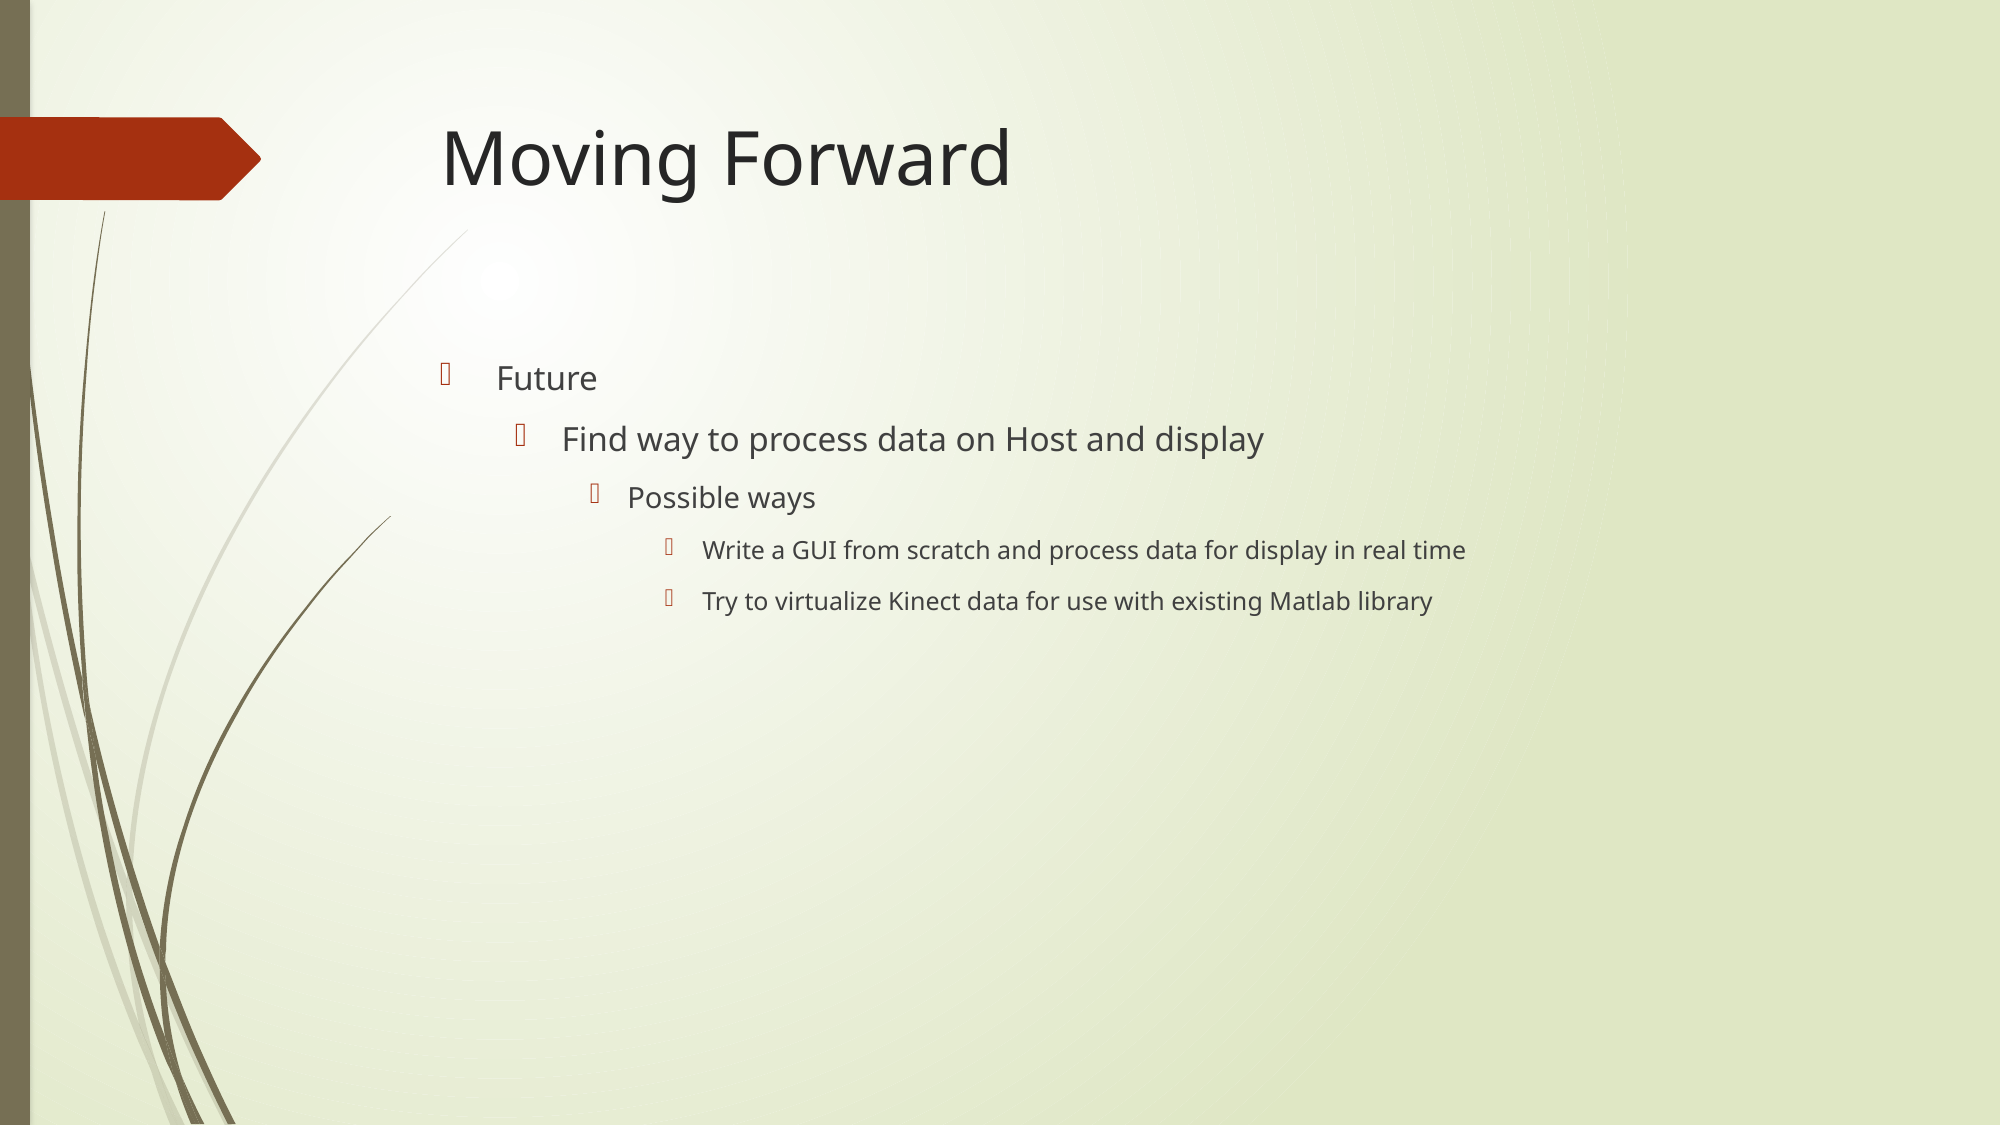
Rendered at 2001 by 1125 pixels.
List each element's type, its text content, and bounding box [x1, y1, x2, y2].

list Future Find way to process data on Host and display Possible ways Write a GUI from scratch and process data for display in real time Try to virtualize Kinect data for use with existing Matlab library [424, 350, 1888, 970]
title Moving Forward [425, 102, 1888, 313]
